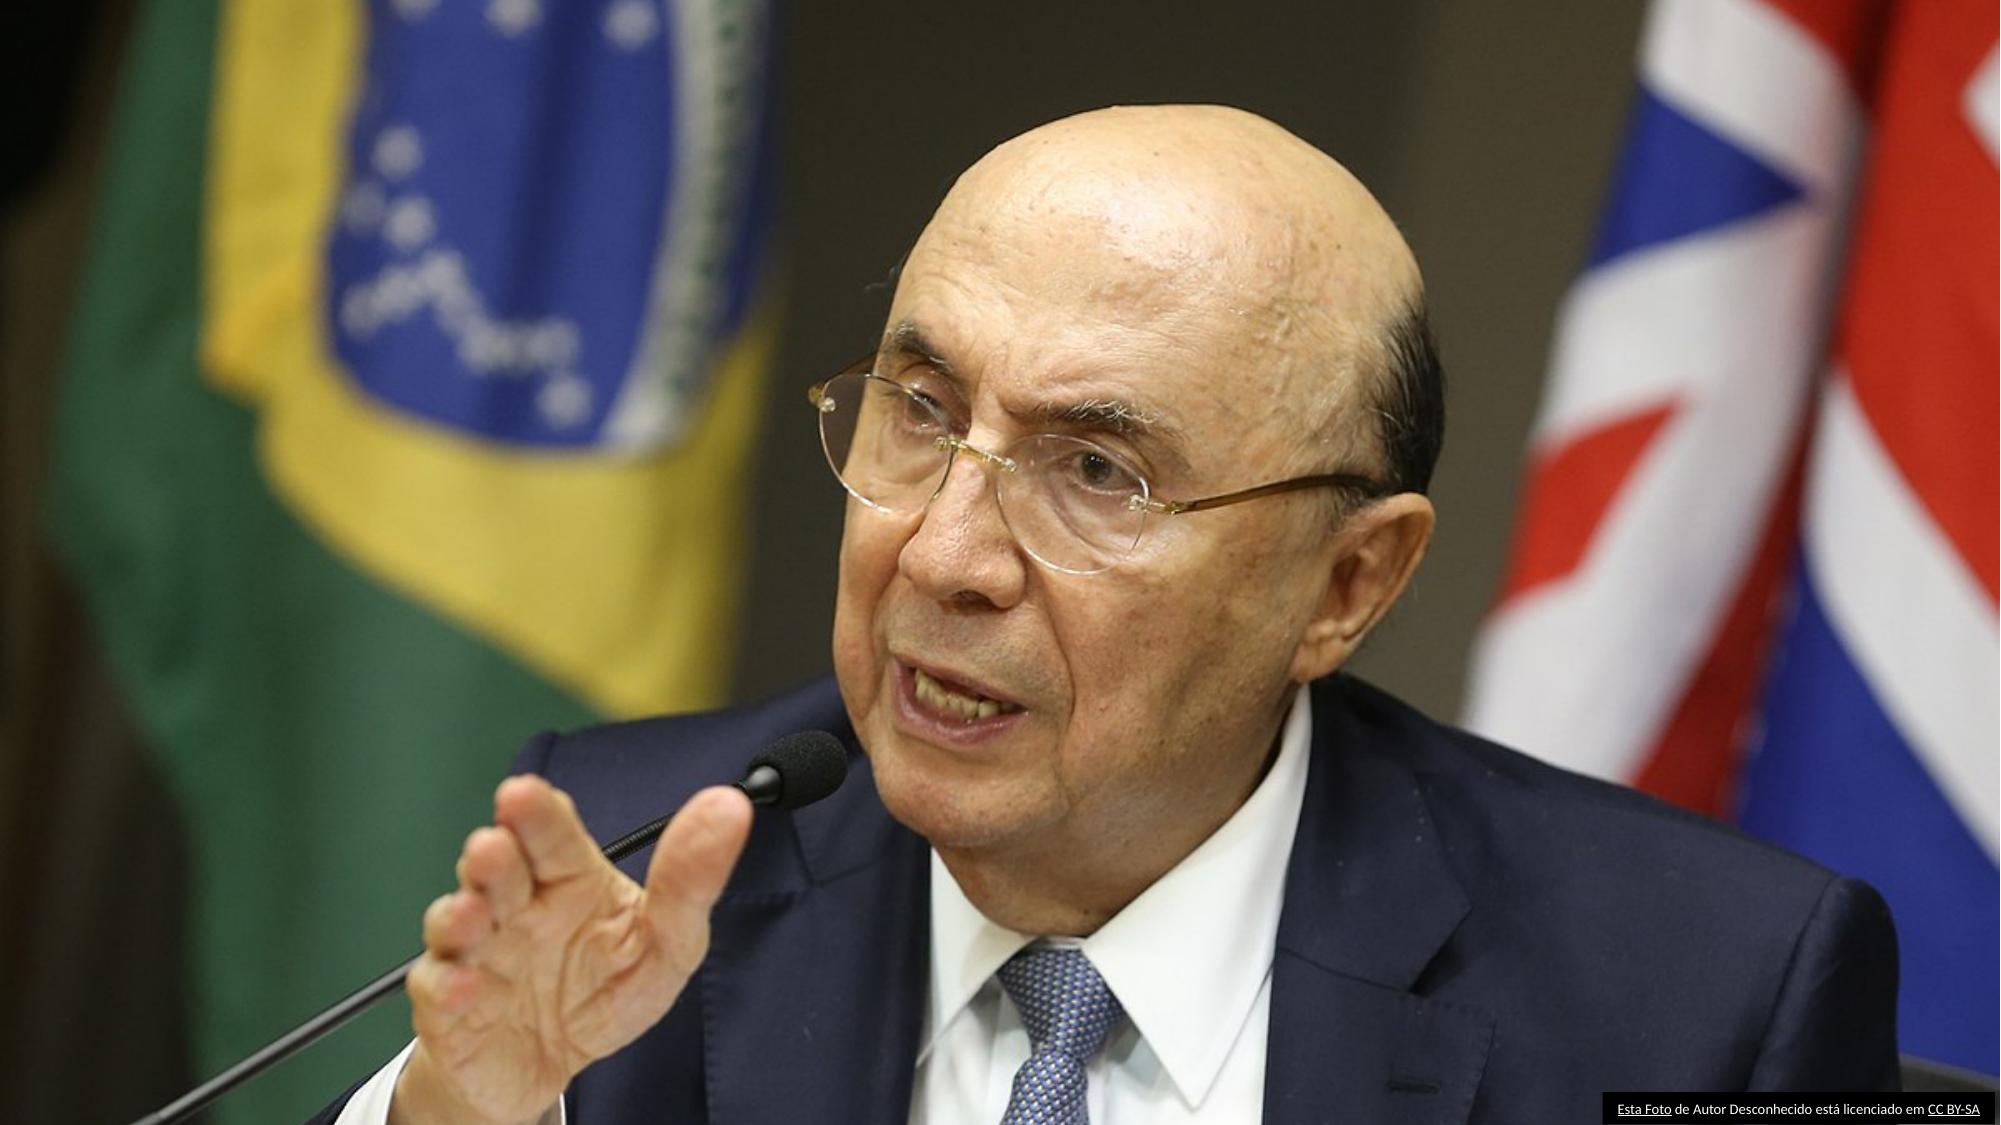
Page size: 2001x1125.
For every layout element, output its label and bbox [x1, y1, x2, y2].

list [0, 0, 2000, 1125]
